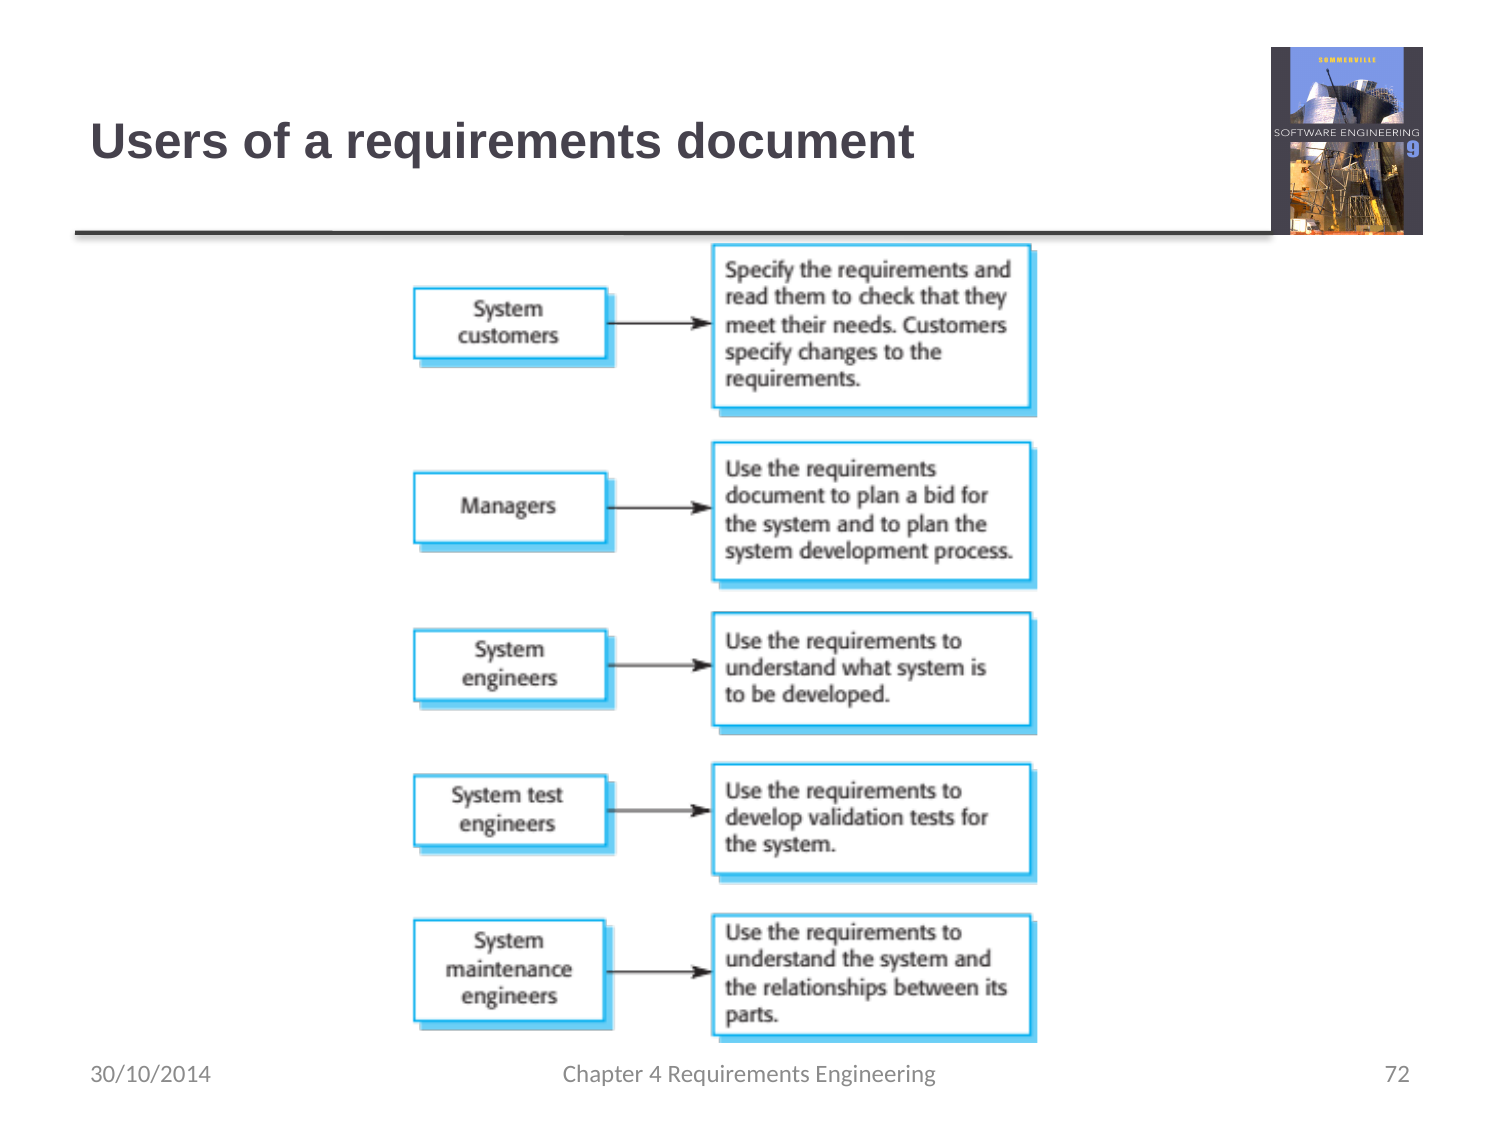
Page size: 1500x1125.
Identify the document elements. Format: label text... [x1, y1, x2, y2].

slide_number 72 [1074, 1042, 1425, 1103]
picture [412, 243, 1038, 1043]
picture [1272, 47, 1423, 235]
title Users of a requirements document [74, 44, 1272, 233]
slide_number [75, 1042, 425, 1103]
footer Chapter 4 Requirements Engineering [512, 1052, 988, 1103]
